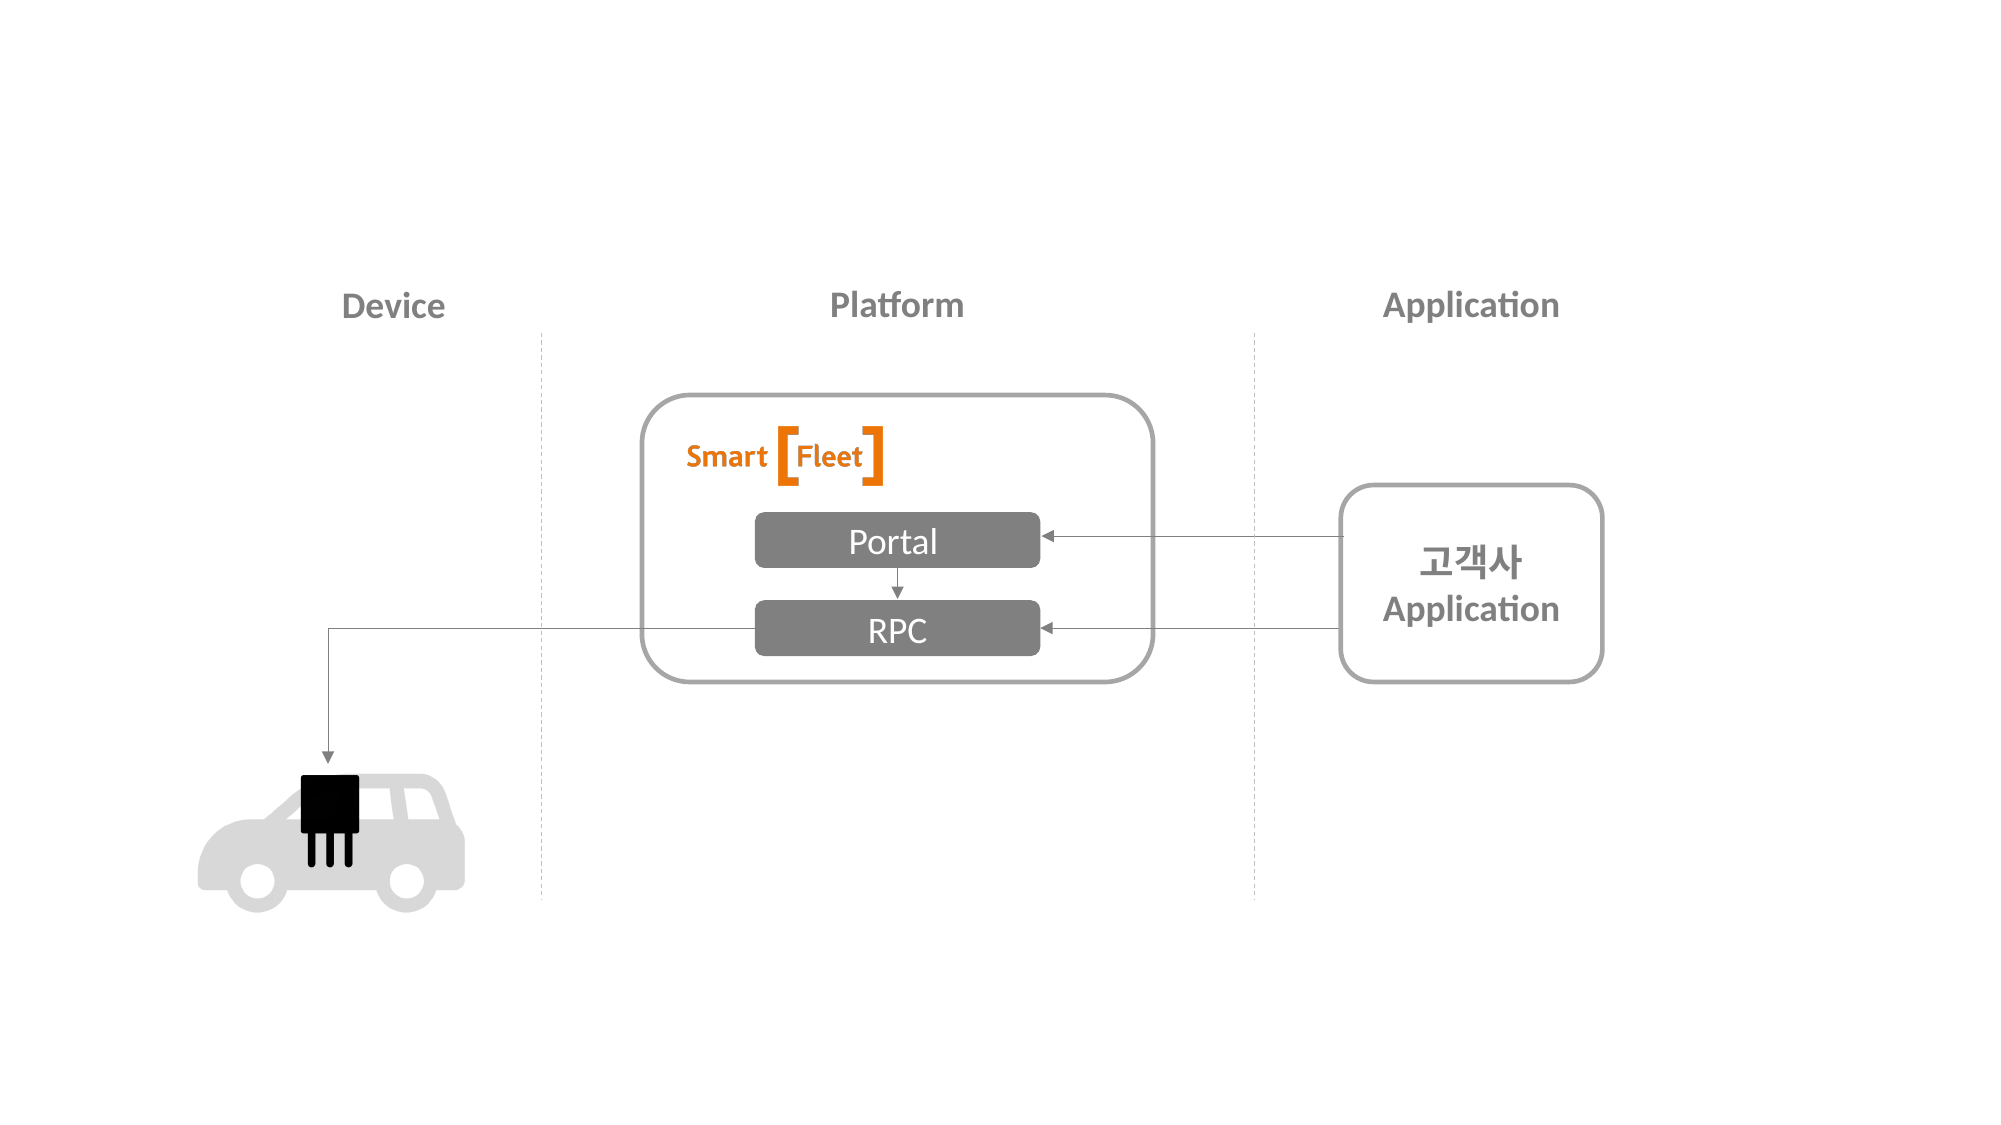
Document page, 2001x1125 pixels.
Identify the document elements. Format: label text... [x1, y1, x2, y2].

text_box [640, 393, 1155, 628]
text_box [328, 628, 541, 764]
picture [687, 426, 883, 486]
text_box 고객사 Application [1339, 483, 1604, 684]
text_box [755, 629, 1155, 684]
text_box RPC [753, 599, 1042, 658]
picture [181, 763, 475, 919]
text_box Portal [753, 511, 1042, 570]
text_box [542, 628, 755, 764]
text_box Application [1368, 272, 1576, 333]
text_box Platform [815, 272, 980, 333]
text_box Device [327, 273, 461, 333]
